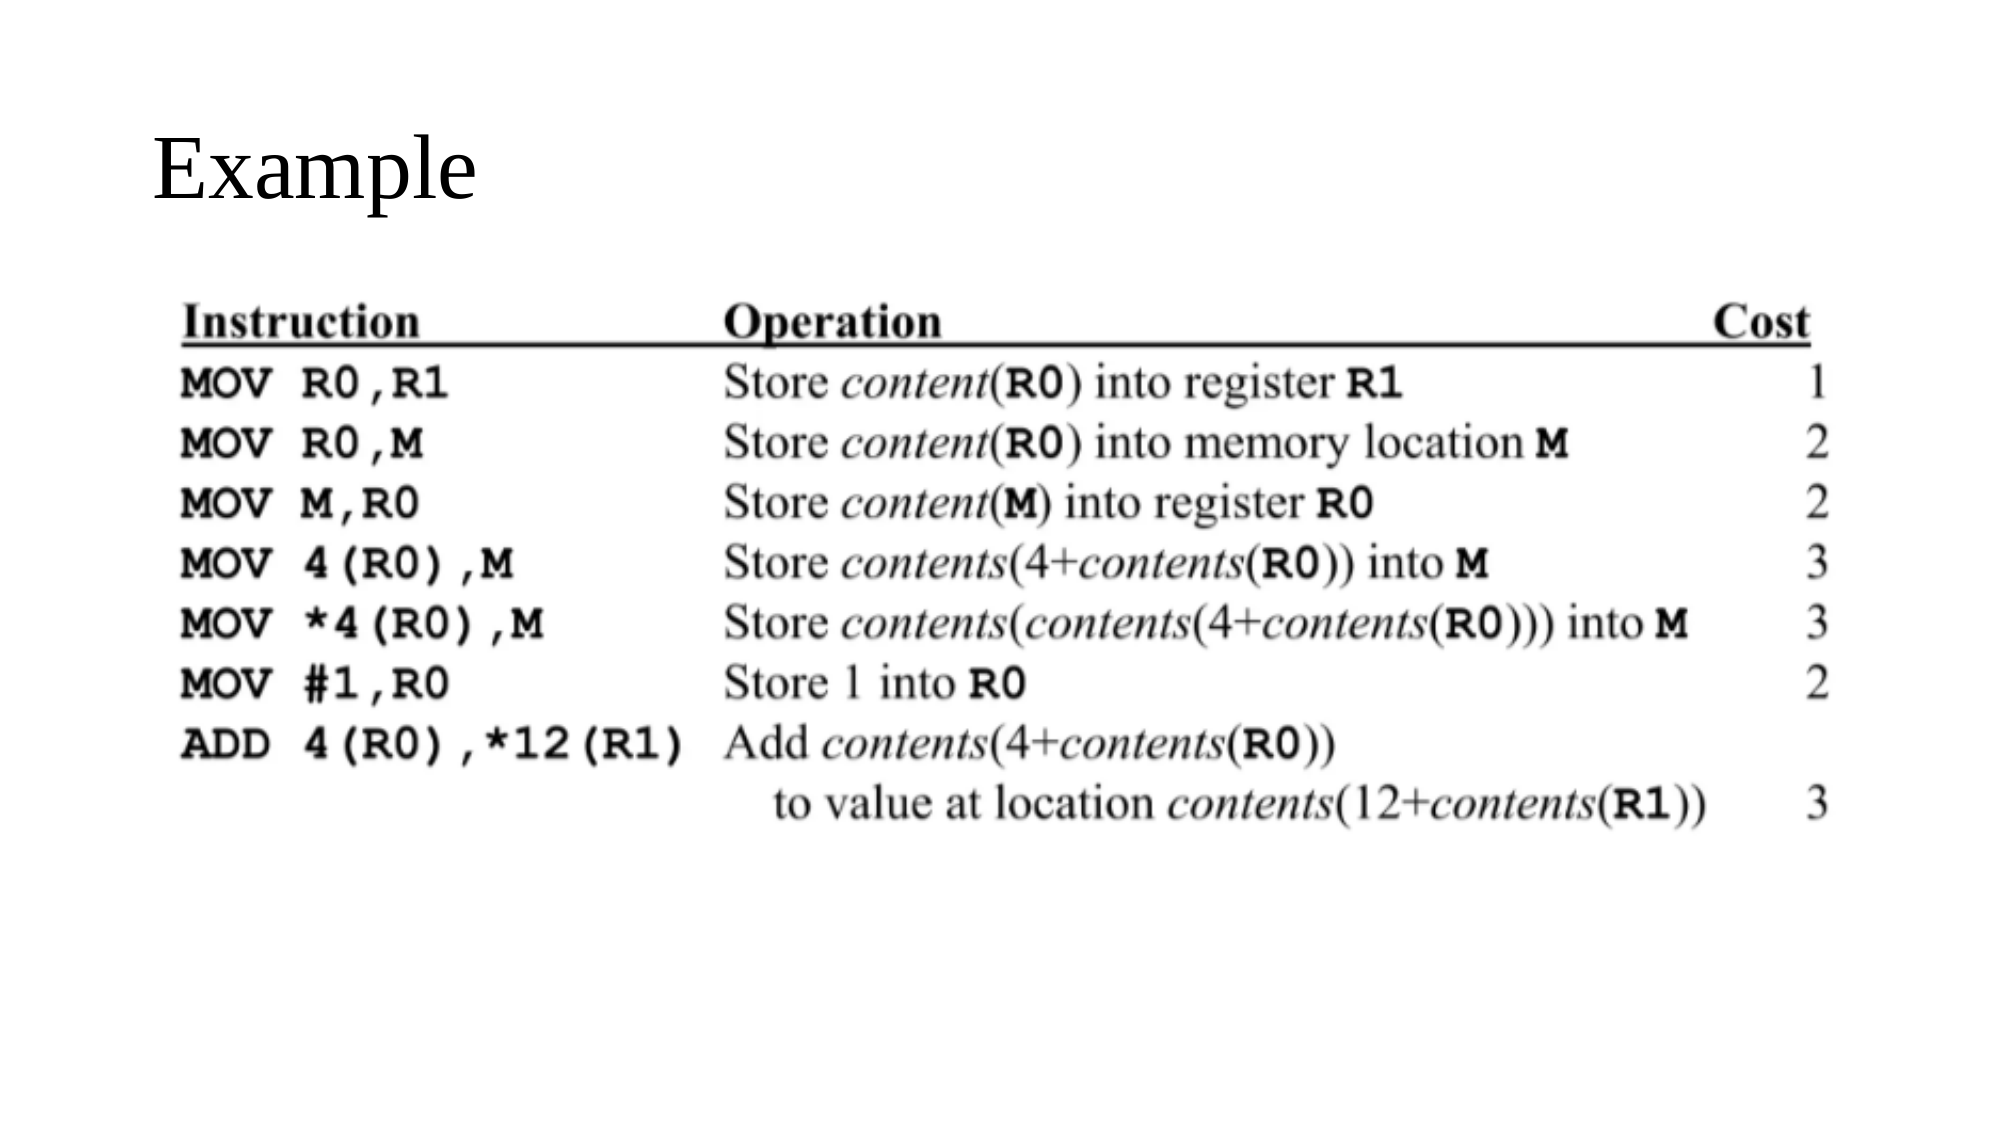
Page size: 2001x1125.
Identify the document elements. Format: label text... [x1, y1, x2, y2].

title Example [137, 59, 1863, 277]
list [137, 277, 1882, 900]
